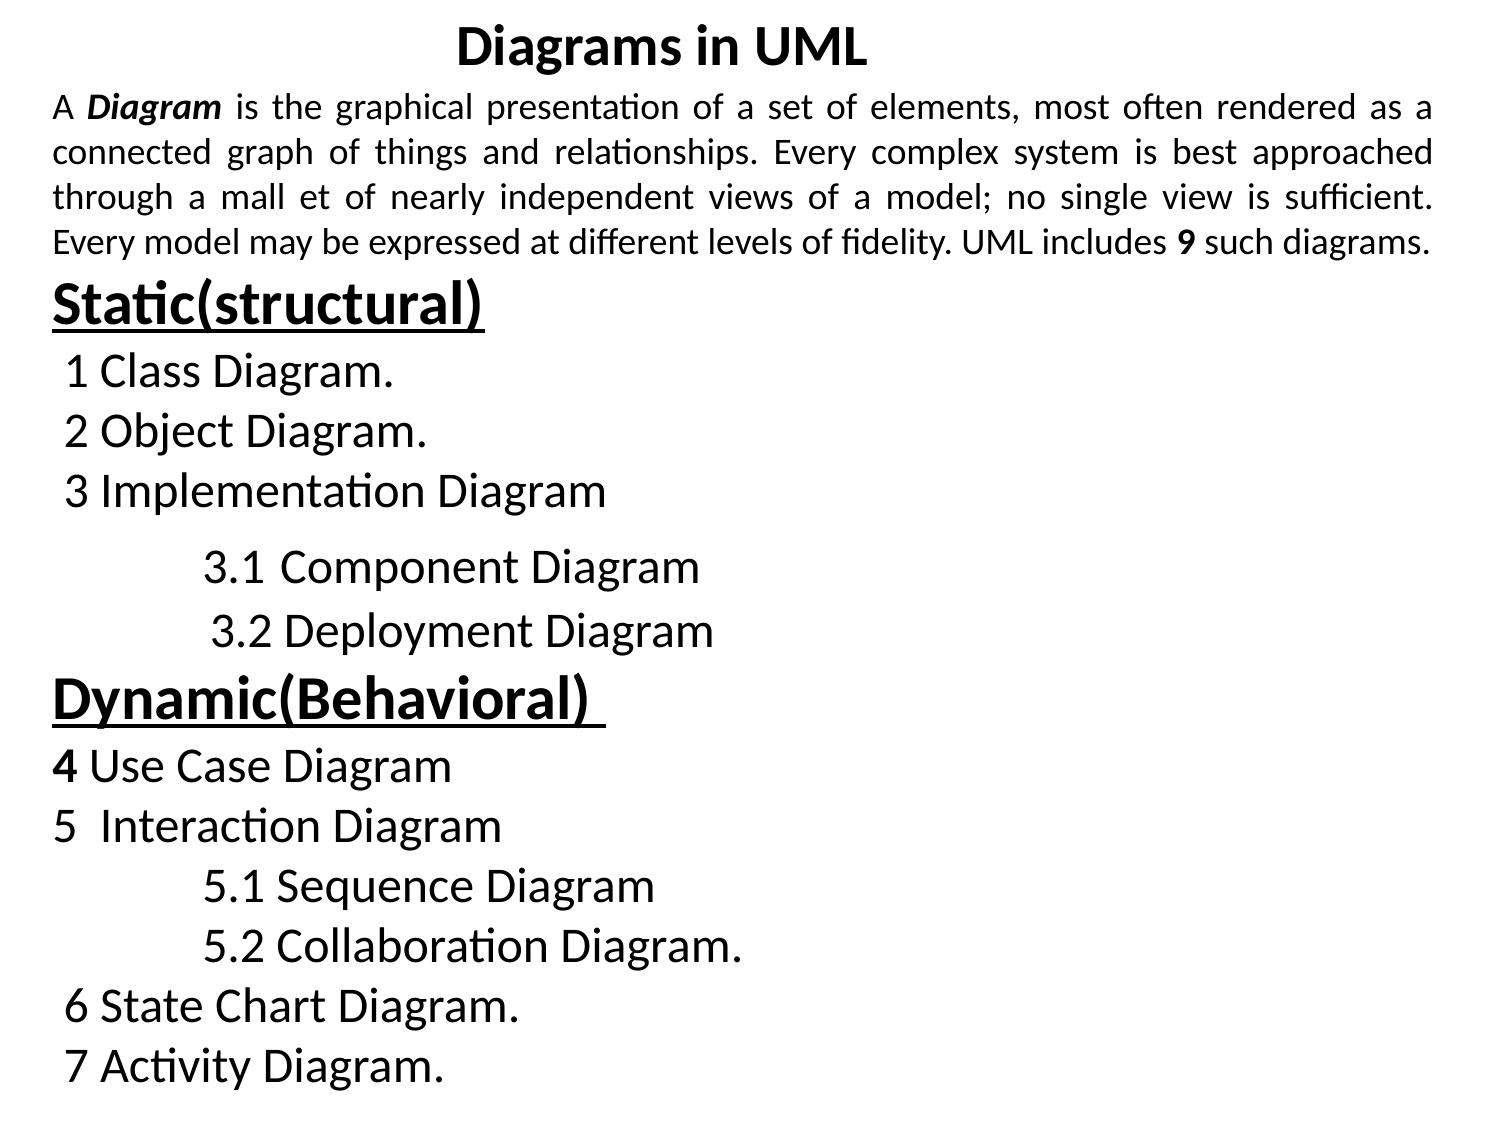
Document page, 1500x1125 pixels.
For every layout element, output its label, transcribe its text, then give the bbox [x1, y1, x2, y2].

text_box Diagrams in UML [150, 0, 1250, 85]
text_box A Diagram is the graphical presentation of a set of elements, most often rendered as a connected graph of things and relationships. Every complex system is best approached through a mall et of nearly independent views of a model; no single view is sufficient. Every model may be expressed at different levels of fidelity. UML includes 9 such diagrams. Static(structural) 1 Class Diagram. 2 Object Diagram. 3 Implementation Diagram 3.1 Component Diagram 3.2 Deployment Diagram Dynamic(Behavioral) 4 Use Case Diagram 5 Interaction Diagram 5.1 Sequence Diagram 5.2 Collaboration Diagram. 6 State Chart Diagram. 7 Activity Diagram. [37, 74, 1450, 1125]
text_box [149, 49, 1263, 111]
